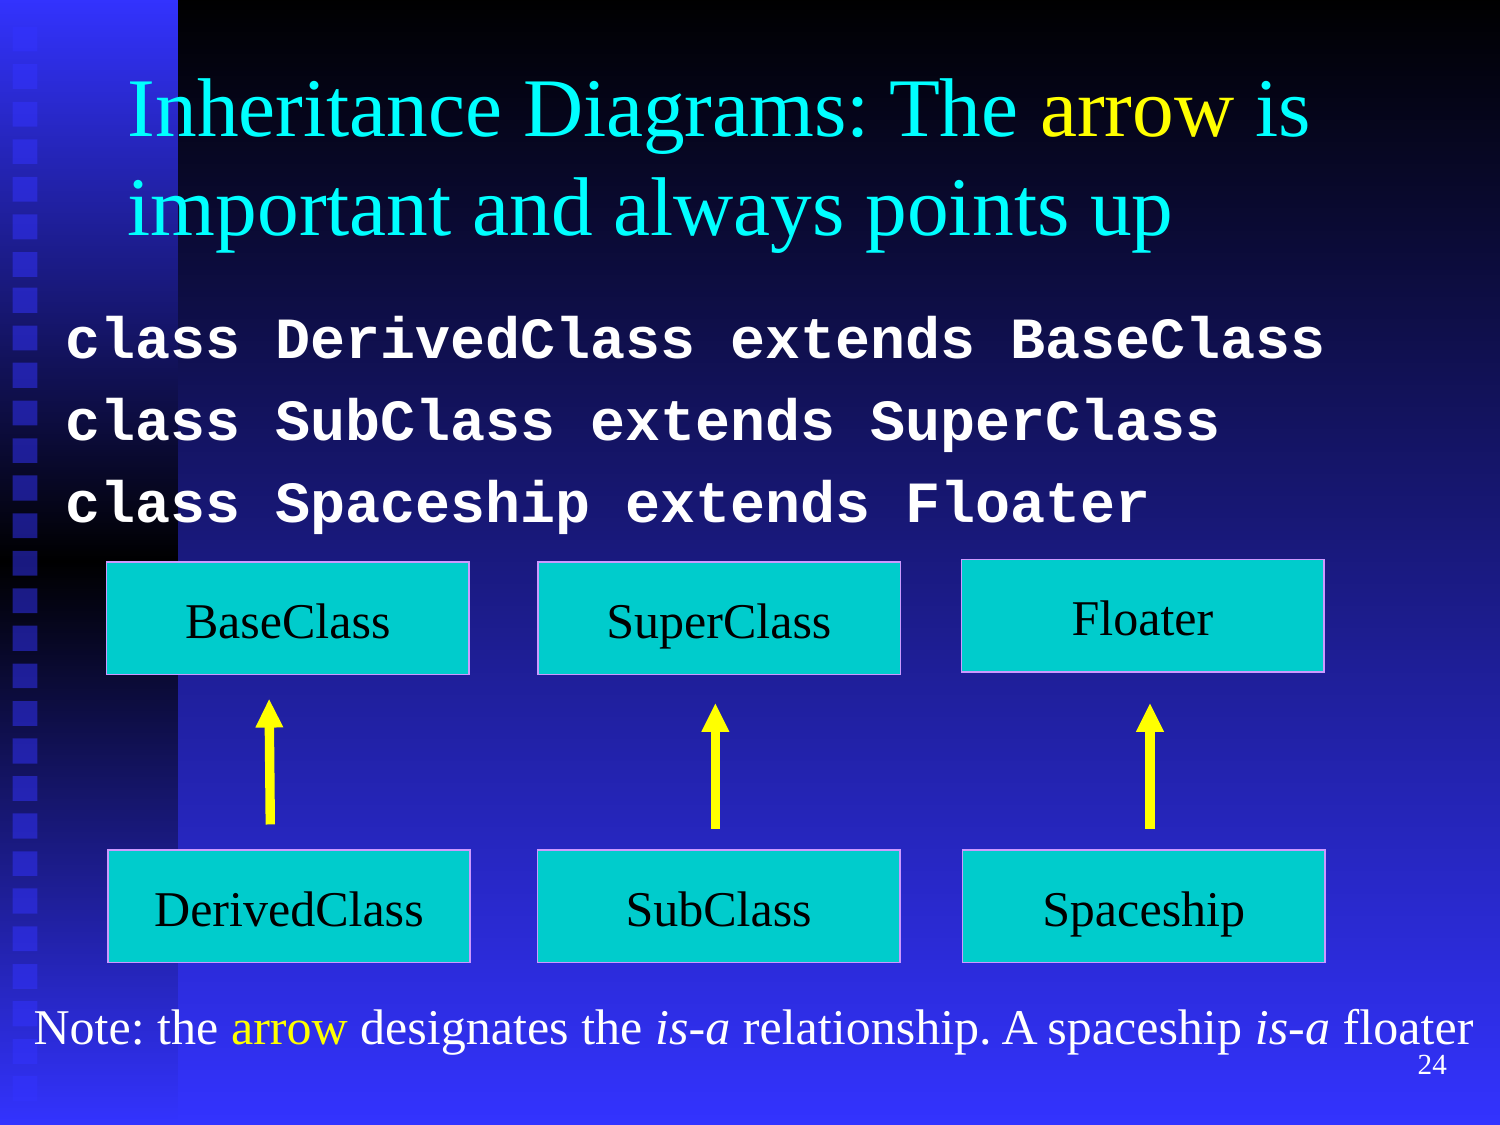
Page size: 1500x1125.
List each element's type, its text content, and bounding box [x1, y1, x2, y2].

text_box DerivedClass [107, 849, 471, 963]
text_box SuperClass [537, 561, 901, 675]
title Inheritance Diagrams: The arrow is important and always points up [112, 58, 1388, 247]
text_box Note: the arrow designates the is-a relationship. A spaceship is-a floater [18, 987, 1500, 1124]
text_box SubClass [537, 849, 900, 963]
text_box Floater [961, 559, 1324, 672]
text_box Spaceship [962, 849, 1325, 963]
list class DerivedClass extends BaseClass class SubClass extends SuperClass class Spaceship extends Floater [50, 293, 1388, 619]
text_box BaseClass [106, 561, 470, 675]
